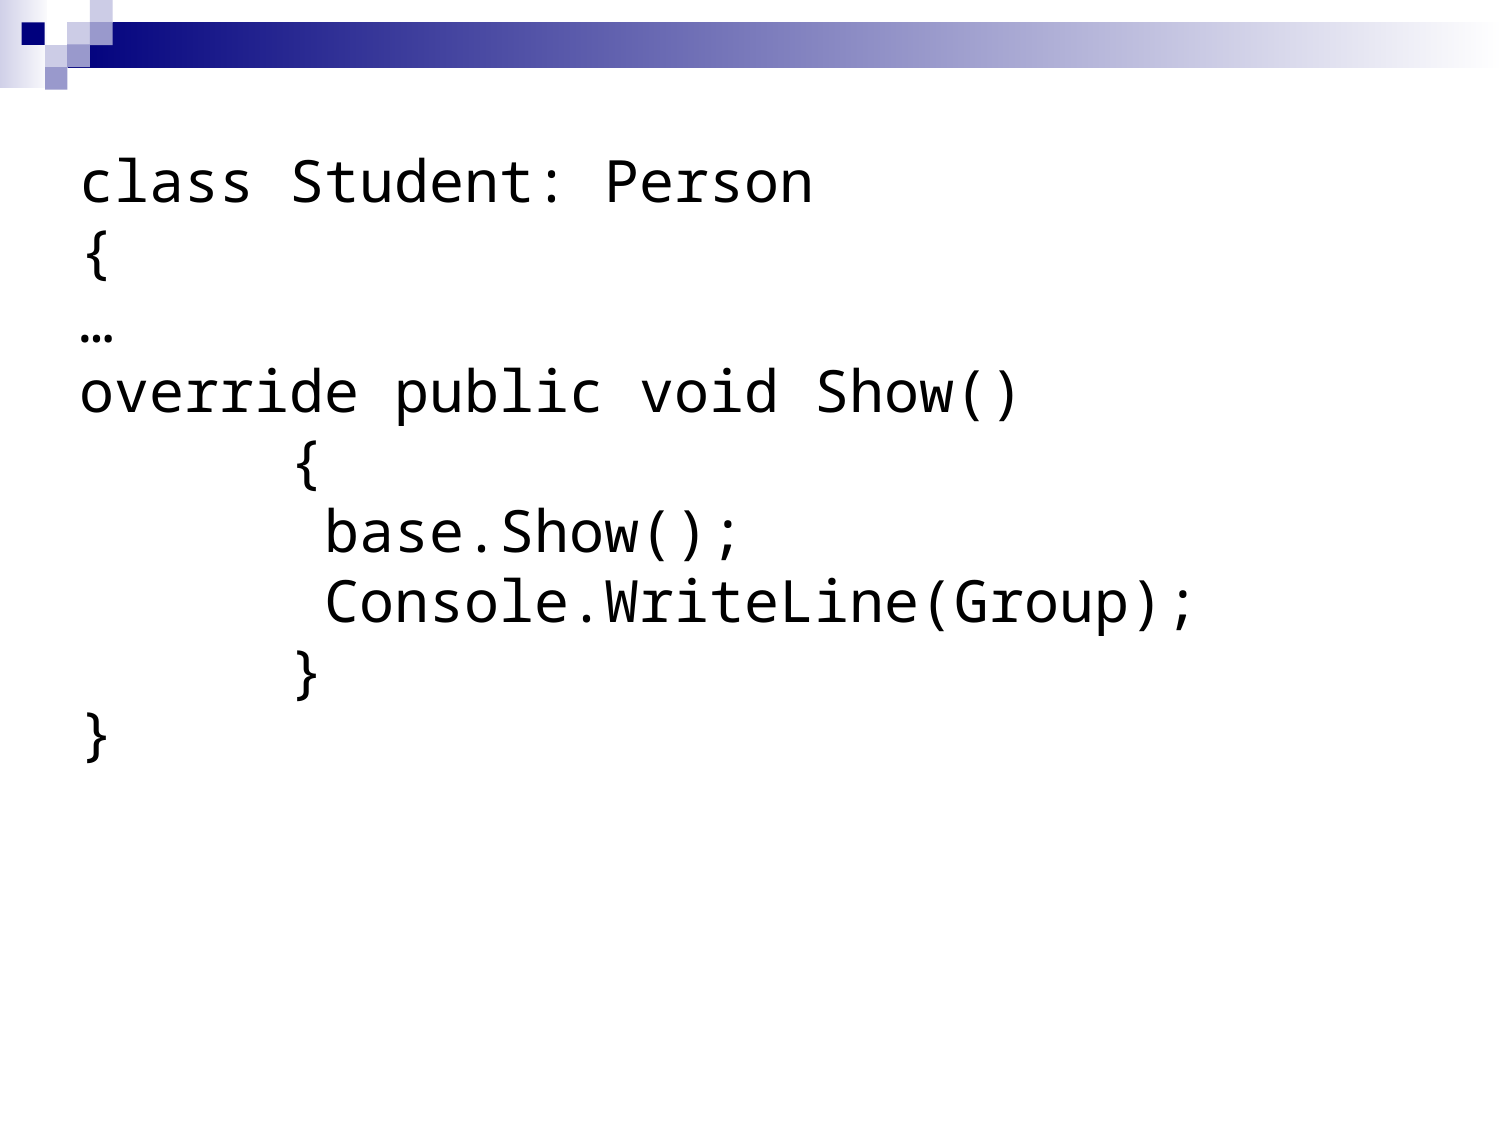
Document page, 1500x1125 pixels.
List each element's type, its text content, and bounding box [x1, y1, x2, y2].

text_box сlass Student: Person { … override public void Show() { base.Show(); Console.WriteLine(Group); } } [64, 137, 1388, 775]
